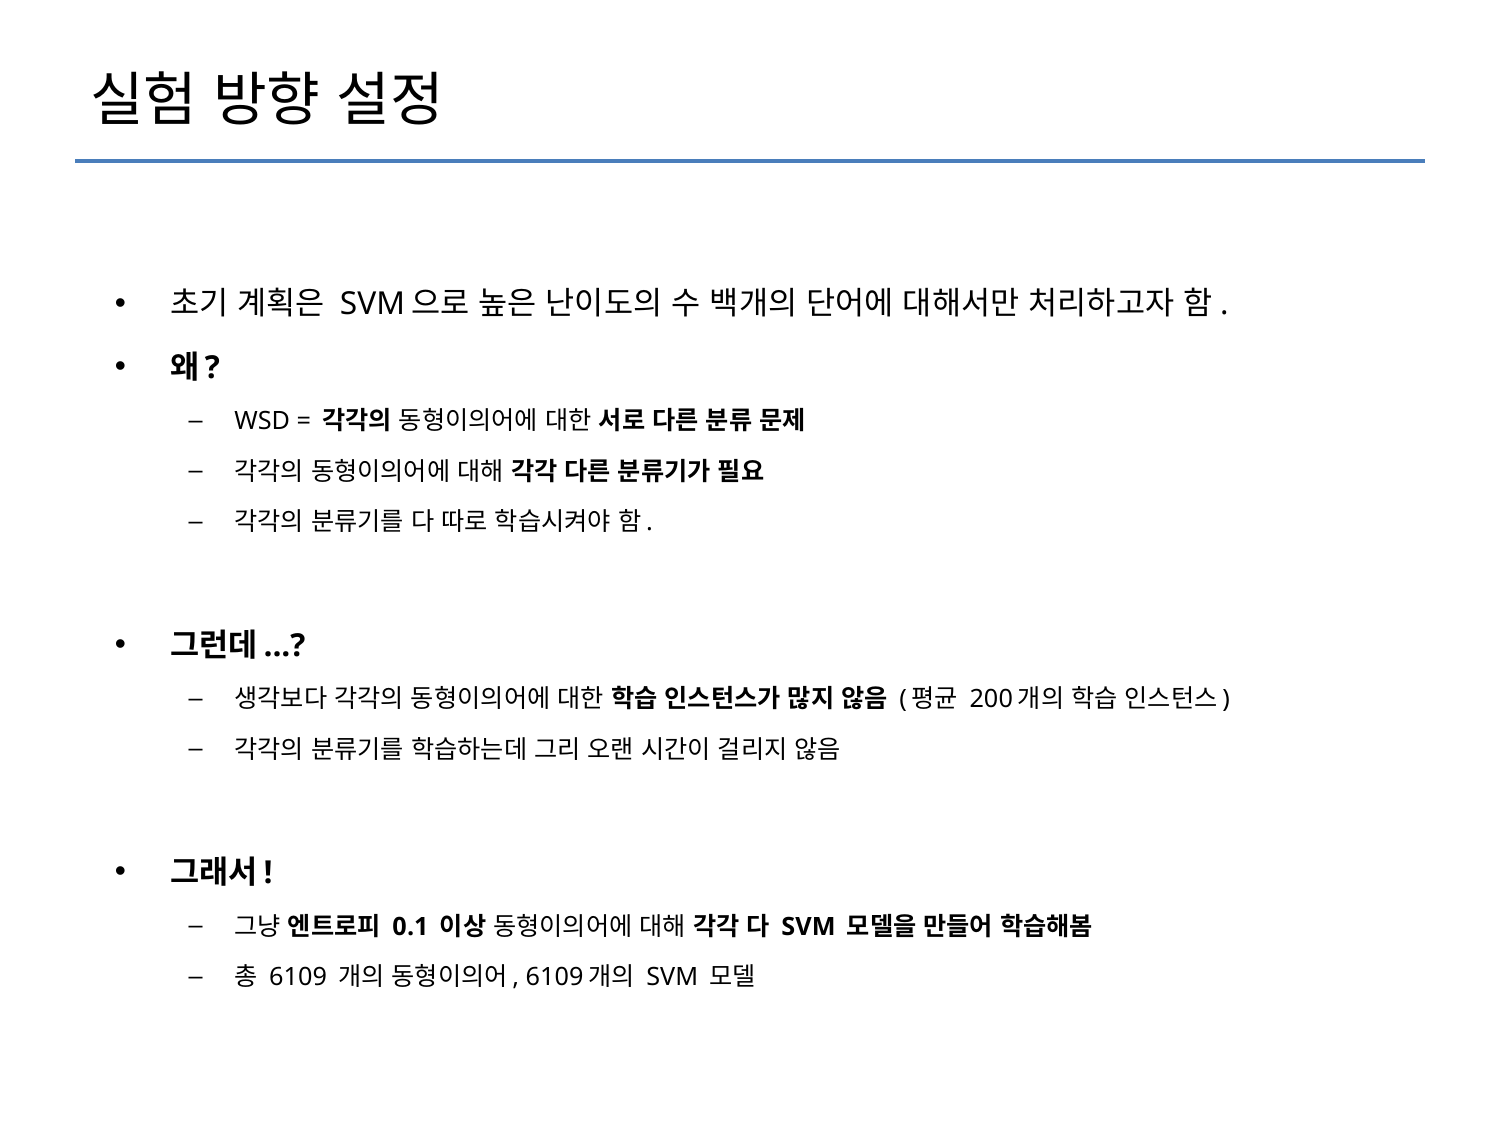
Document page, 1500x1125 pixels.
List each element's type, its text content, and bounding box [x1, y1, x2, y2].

text_box 초기 계획은 SVM으로 높은 난이도의 수 백개의 단어에 대해서만 처리하고자 함. 왜? WSD = 각각의 동형이의어에 대한 서로 다른 분류 문제 각각의 동형이의어에 대해 각각 다른 분류기가 필요 각각의 분류기를 다 따로 학습시켜야 함. 그런데...? 생각보다 각각의 동형이의어에 대한 학습 인스턴스가 많지 않음 (평균 200개의 학습 인스턴스) 각각의 분류기를 학습하는데 그리 오랜 시간이 걸리지 않음 그래서! 그냥 엔트로피 0.1 이상 동형이의어에 대해 각각 다 SVM 모델을 만들어 학습해봄 총 6109 개의 동형이의어, 6109개의 SVM 모델 [99, 256, 1450, 1000]
title 실험 방향 설정 [75, 45, 1425, 149]
